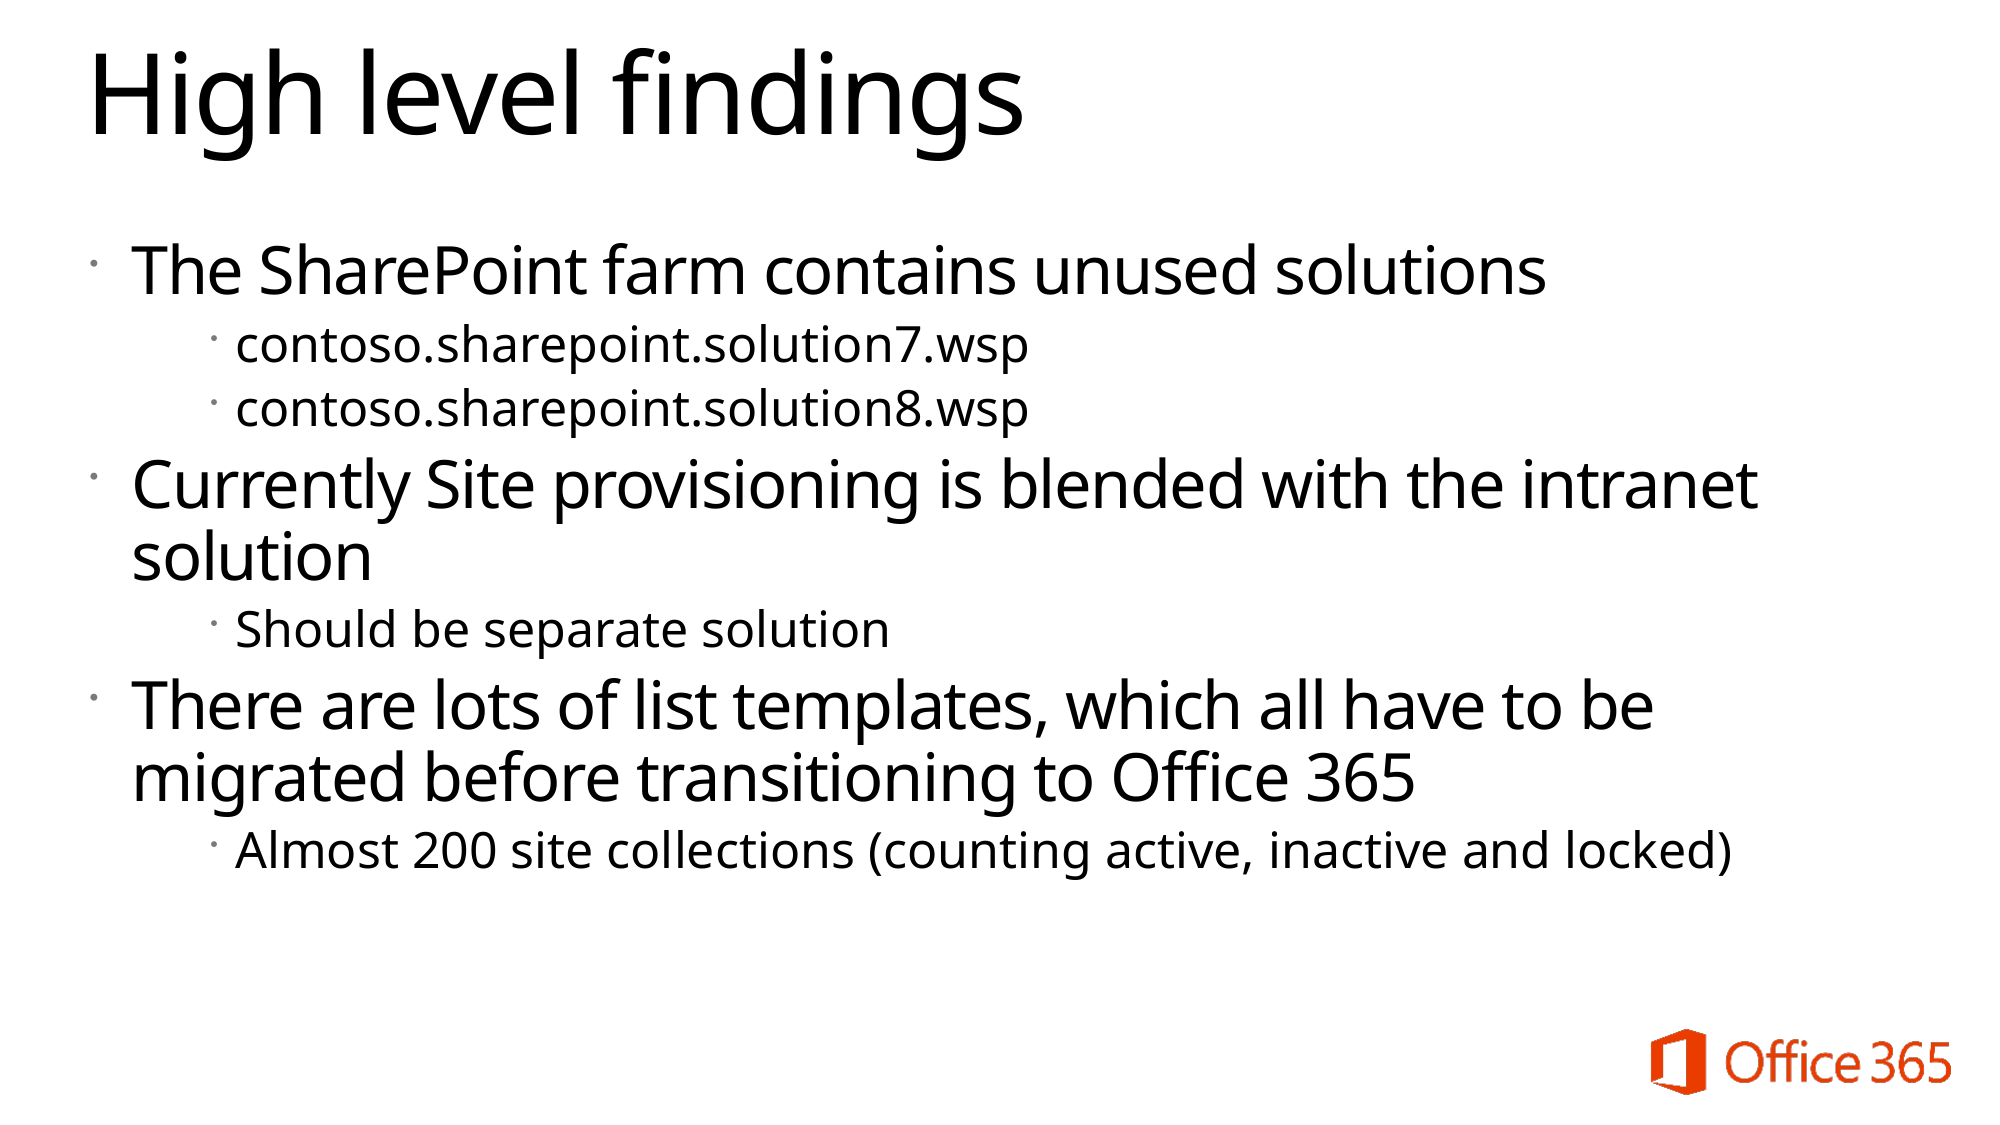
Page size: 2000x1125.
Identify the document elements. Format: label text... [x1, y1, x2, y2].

title High level findings [85, 37, 1914, 161]
list The SharePoint farm contains unused solutions contoso.sharepoint.solution7.wsp contoso.sharepoint.solution8.wsp Currently Site provisioning is blended with the intranet solution Should be separate solution There are lots of list templates, which all have to be migrated before transitioning to Office 365 Almost 200 site collections (counting active, inactive and locked) [85, 237, 1914, 477]
picture [1622, 1000, 1978, 1124]
